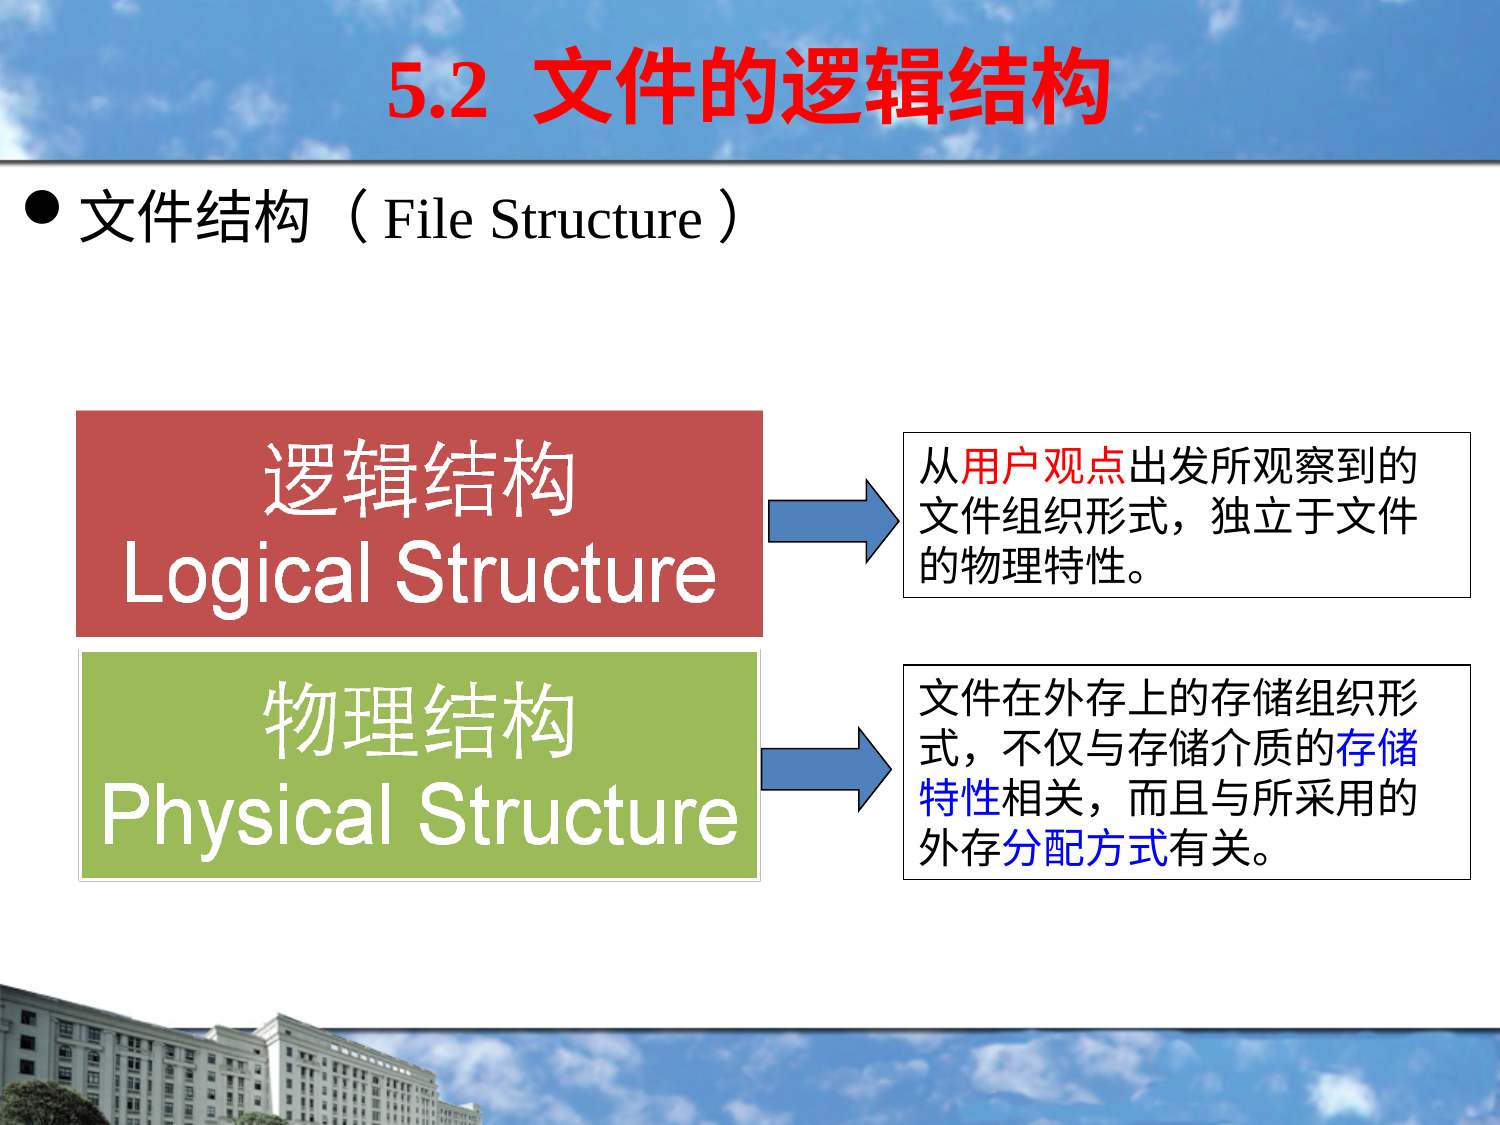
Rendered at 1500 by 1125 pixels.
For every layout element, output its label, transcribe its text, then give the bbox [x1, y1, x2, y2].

text_box 文件在外存上的存储组织形式，不仅与存储介质的存储特性相关，而且与所采用的外存分配方式有关。 [903, 664, 1471, 880]
text_box [843, 479, 899, 563]
text_box [843, 728, 892, 811]
text_box 文件结构（File Structure） [5, 172, 1500, 1024]
text_box 从用户观点出发所观察到的文件组织形式，独立于文件的物理特性。 [903, 432, 1471, 598]
text_box 5.2 文件的逻辑结构 [74, 7, 1425, 161]
picture [0, 0, 1500, 1125]
